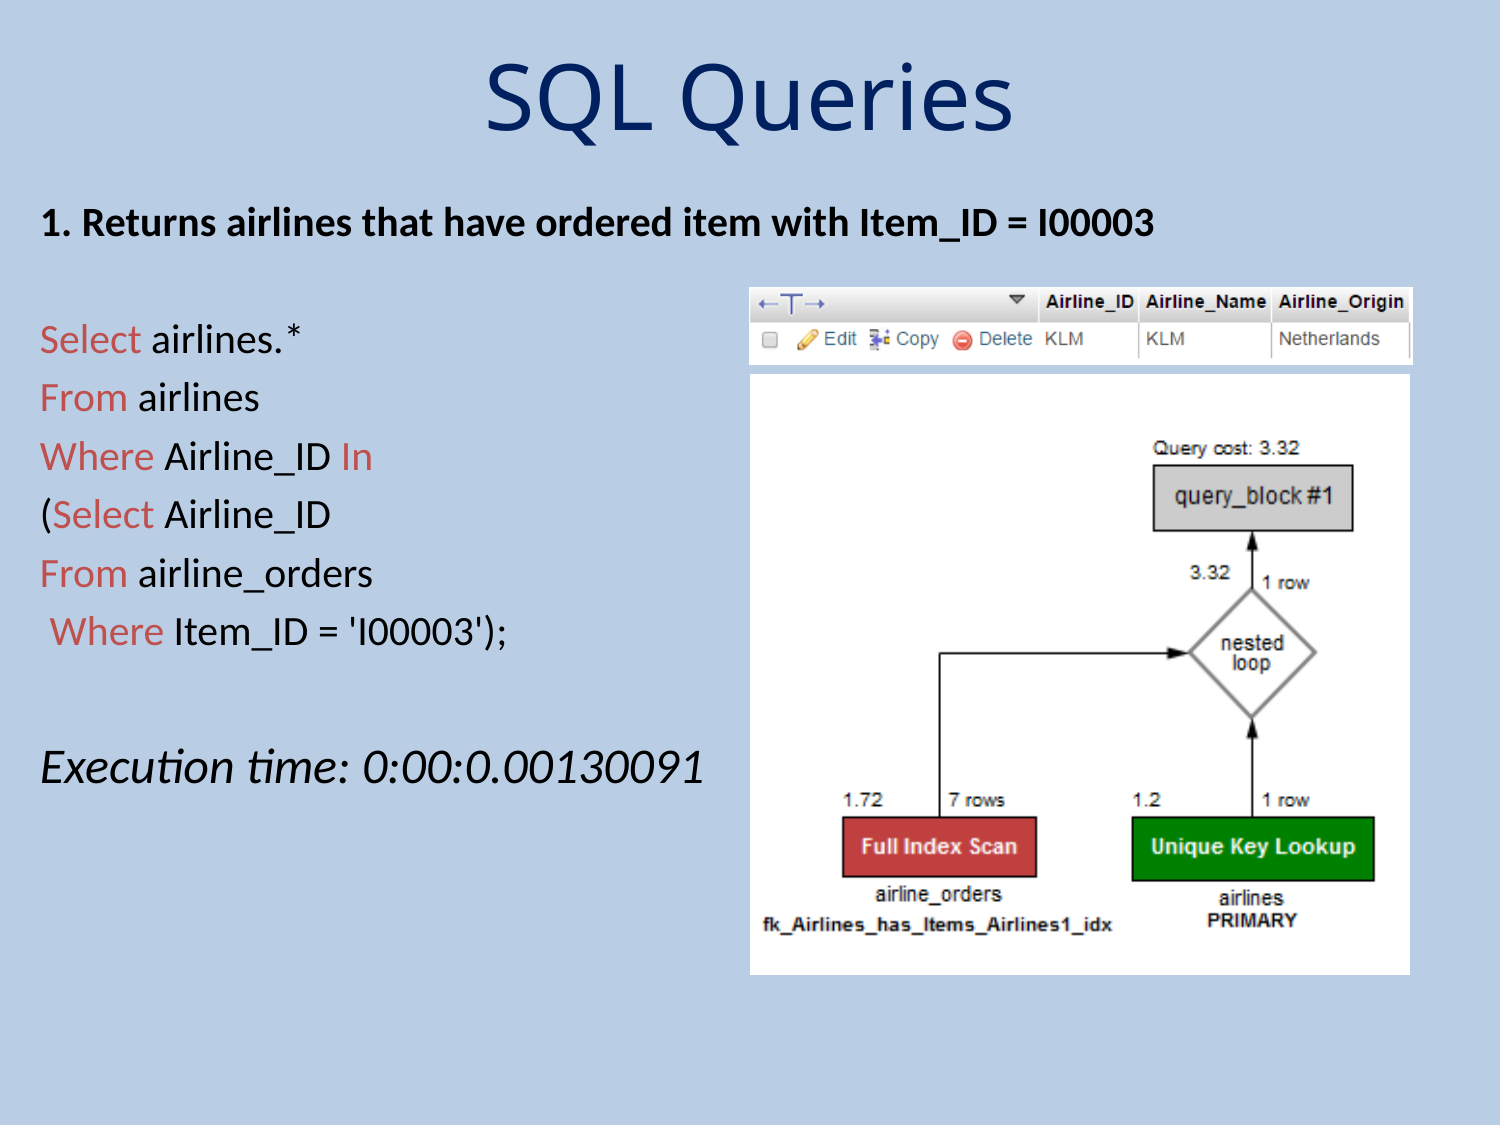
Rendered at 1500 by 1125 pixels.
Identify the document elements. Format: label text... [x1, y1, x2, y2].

picture [749, 374, 1410, 975]
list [749, 287, 1414, 366]
title SQL Queries [75, 0, 1425, 188]
list 1. Returns airlines that have ordered item with Item_ID = I00003 Select airlines.* From airlines Where Airline_ID In (Select Airline_ID From airline_orders Where Item_ID = 'I00003'); Execution time: 0:00:0.00130091 [24, 187, 1238, 875]
